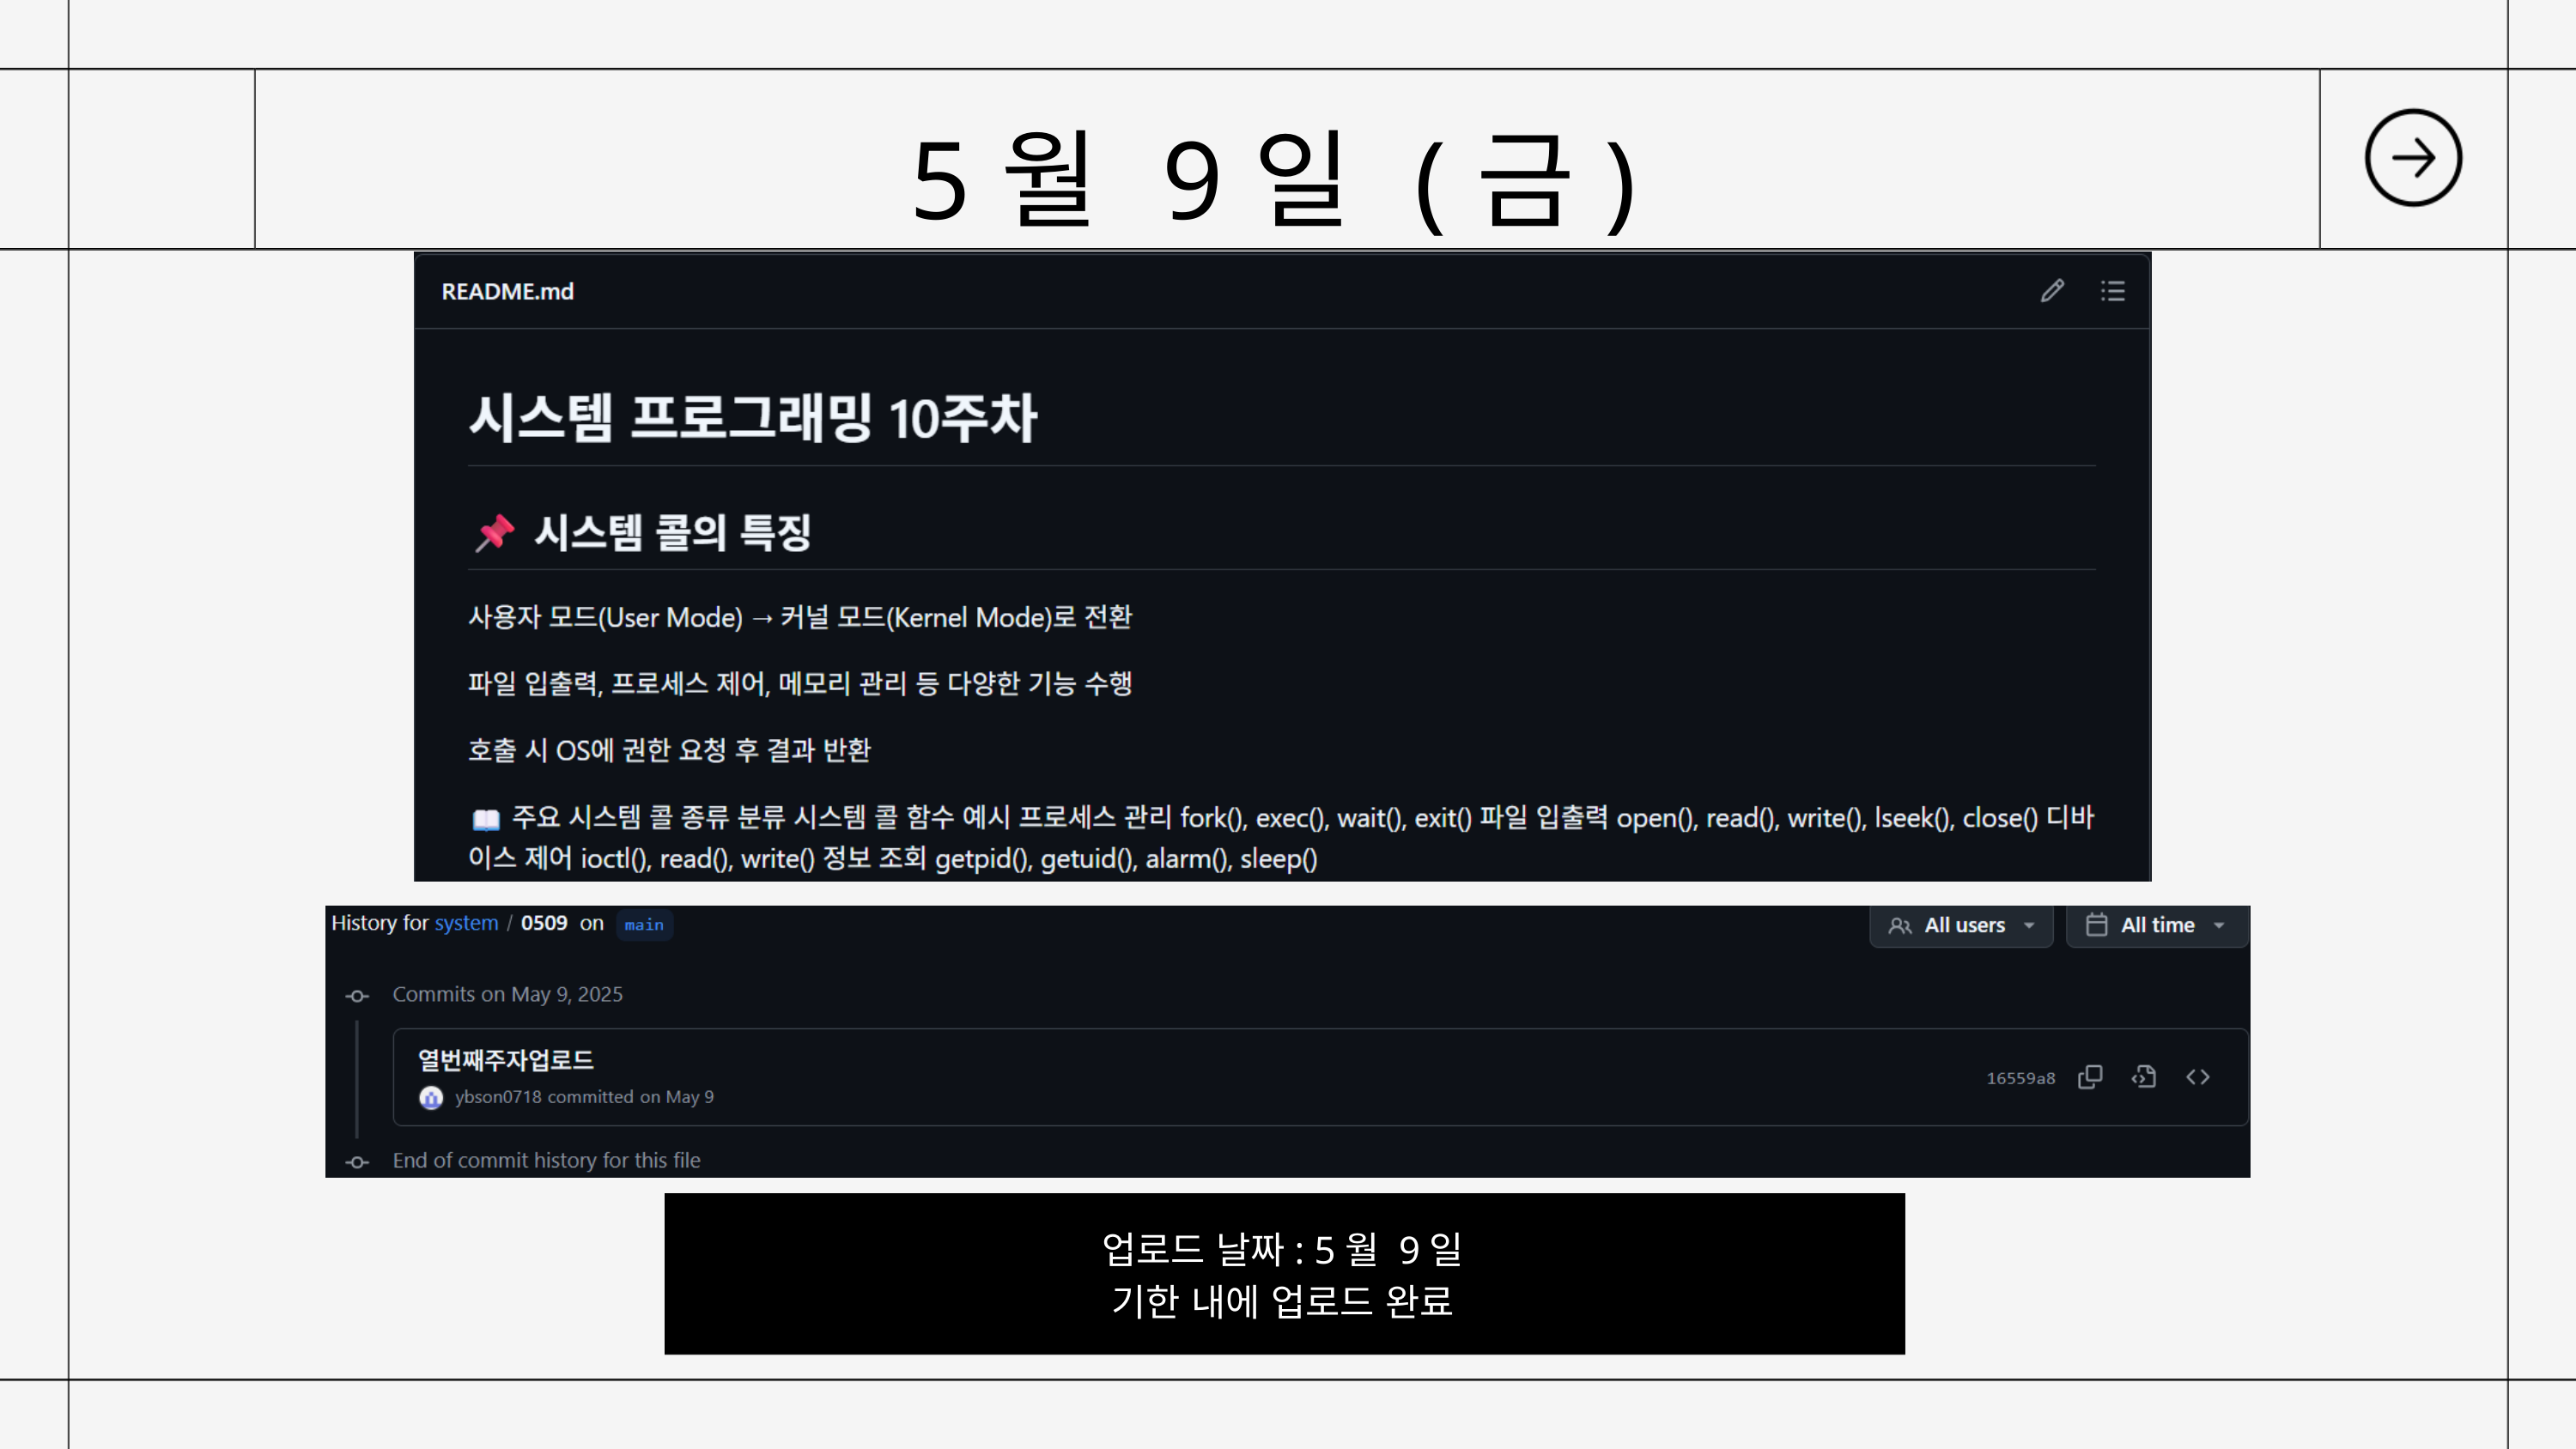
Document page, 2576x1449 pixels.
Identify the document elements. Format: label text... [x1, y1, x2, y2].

text_box 5월 9일 (금) [806, 80, 1771, 231]
picture [0, 0, 2576, 1449]
